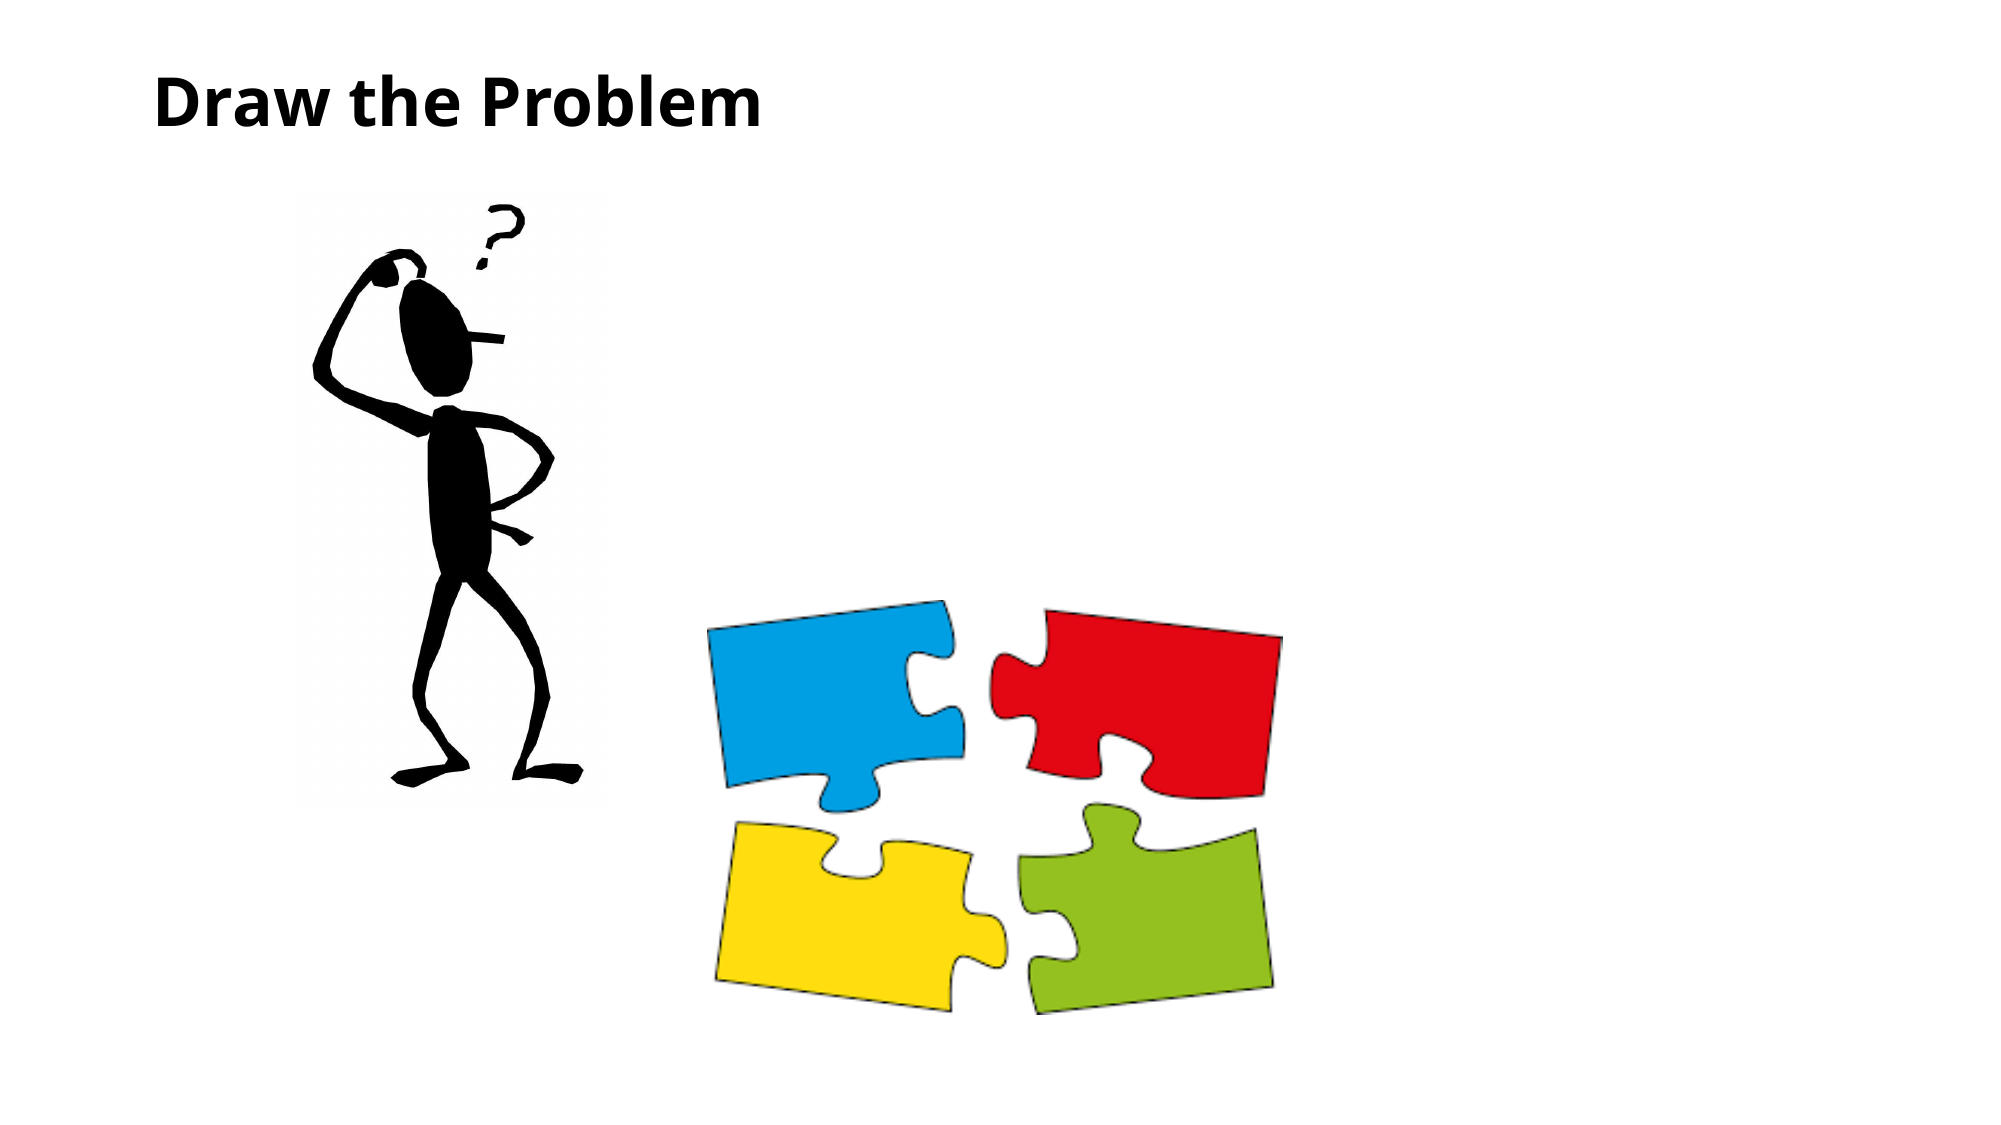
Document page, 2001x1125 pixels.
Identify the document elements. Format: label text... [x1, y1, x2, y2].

picture [293, 189, 612, 808]
picture [707, 600, 1283, 1015]
title Draw the Problem [137, 59, 1863, 149]
